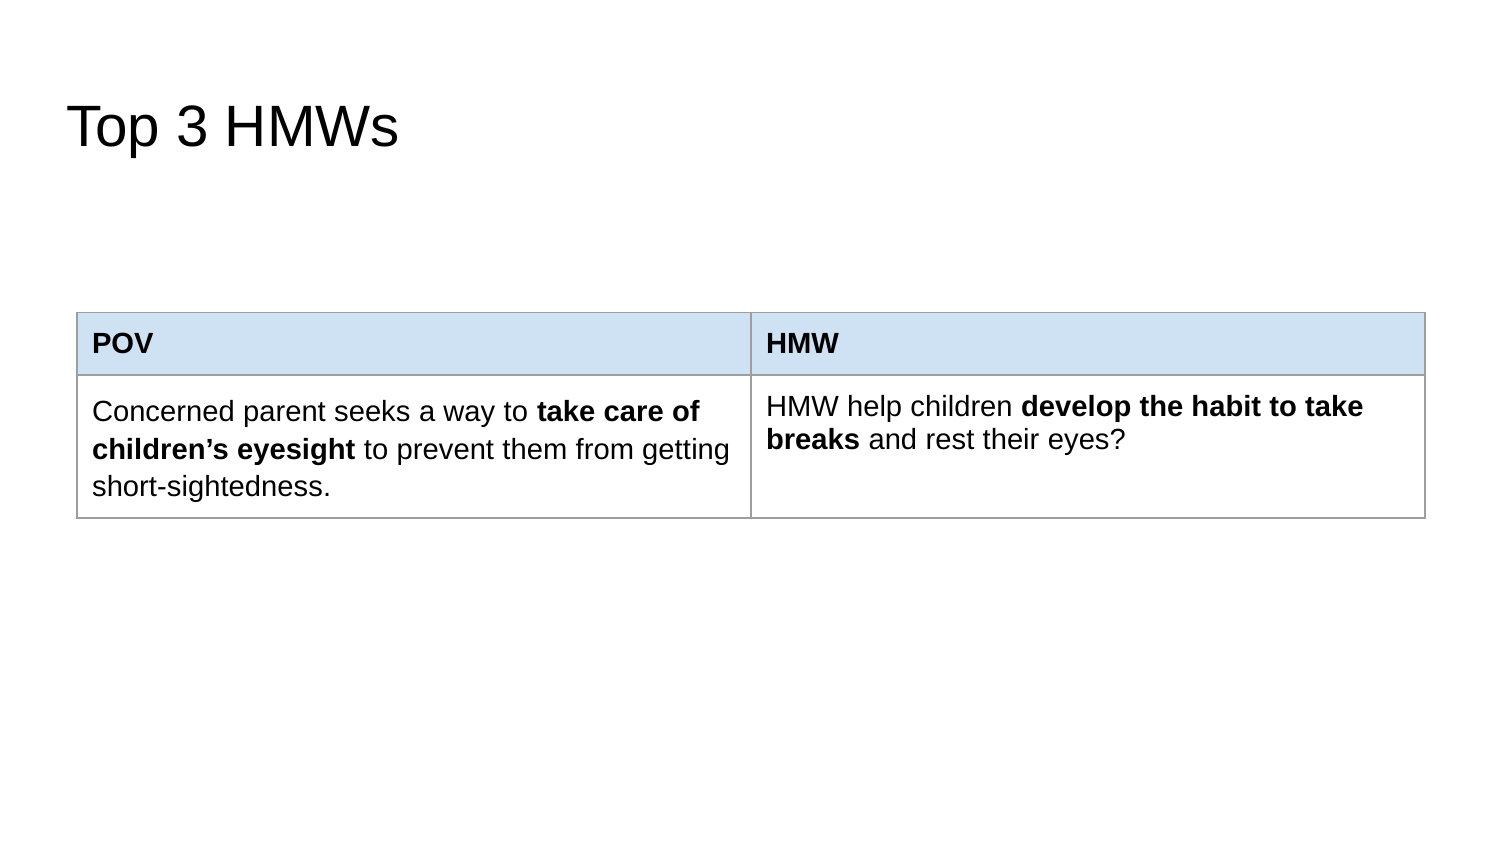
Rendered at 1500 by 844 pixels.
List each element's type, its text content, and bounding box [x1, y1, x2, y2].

title Top 3 HMWs [51, 72, 1449, 167]
table_header HMW [752, 313, 1424, 374]
table_cell Concerned parent seeks a way to take care of children’s eyesight to prevent them from getting short-sightedness. [78, 376, 750, 517]
table_header POV [78, 313, 750, 374]
table_cell HMW help children develop the habit to take breaks and rest their eyes? [752, 376, 1424, 517]
